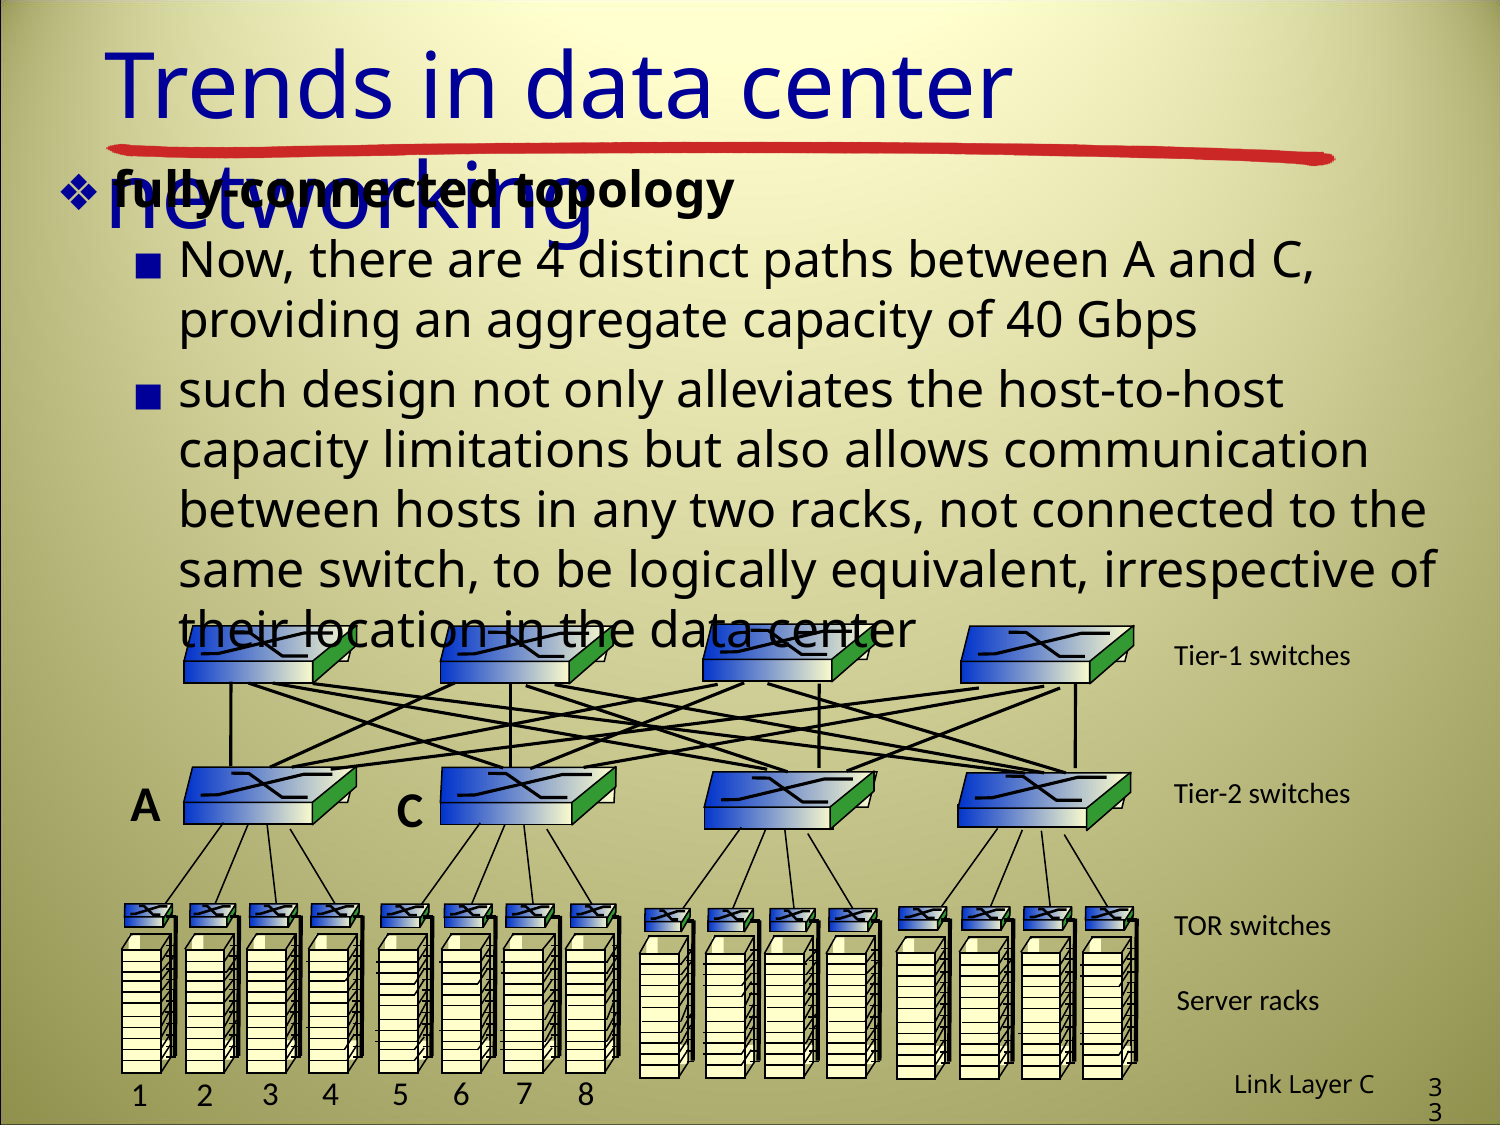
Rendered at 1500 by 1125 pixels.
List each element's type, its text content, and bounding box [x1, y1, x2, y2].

text_box fully-connected topology Now, there are 4 distinct paths between A and C, providing an aggregate capacity of 40 Gbps such design not only alleviates the host-to-host capacity limitations but also allows communication between hosts in any two racks, not connected to the same switch, to be logically equivalent, irrespective of their location in the data center [41, 149, 1500, 606]
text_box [115, 623, 1421, 1122]
picture [0, 0, 1500, 1125]
text_box Trends in data center networking [89, 18, 1365, 149]
picture [100, 134, 1351, 173]
